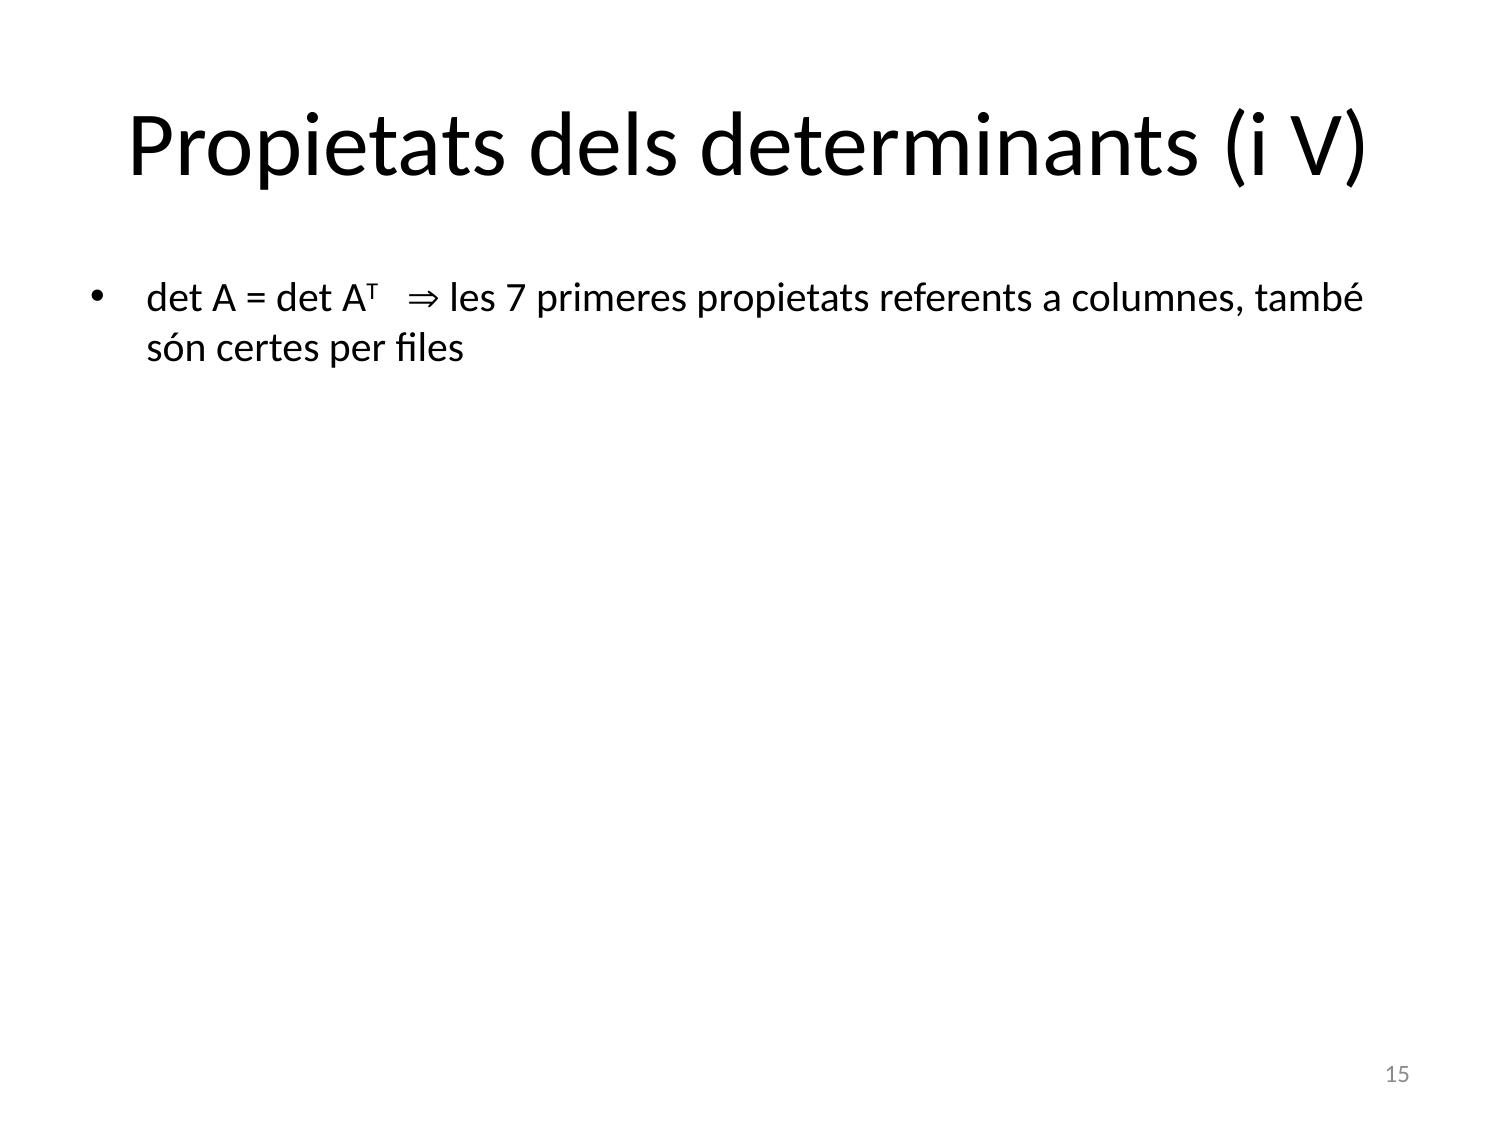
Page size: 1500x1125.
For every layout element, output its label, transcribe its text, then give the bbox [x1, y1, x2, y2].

slide_number 15 [1074, 1042, 1425, 1103]
list det A = det AT  les 7 primeres propietats referents a columnes, també són certes per files [75, 262, 1425, 1005]
title Propietats dels determinants (i V) [75, 45, 1425, 233]
